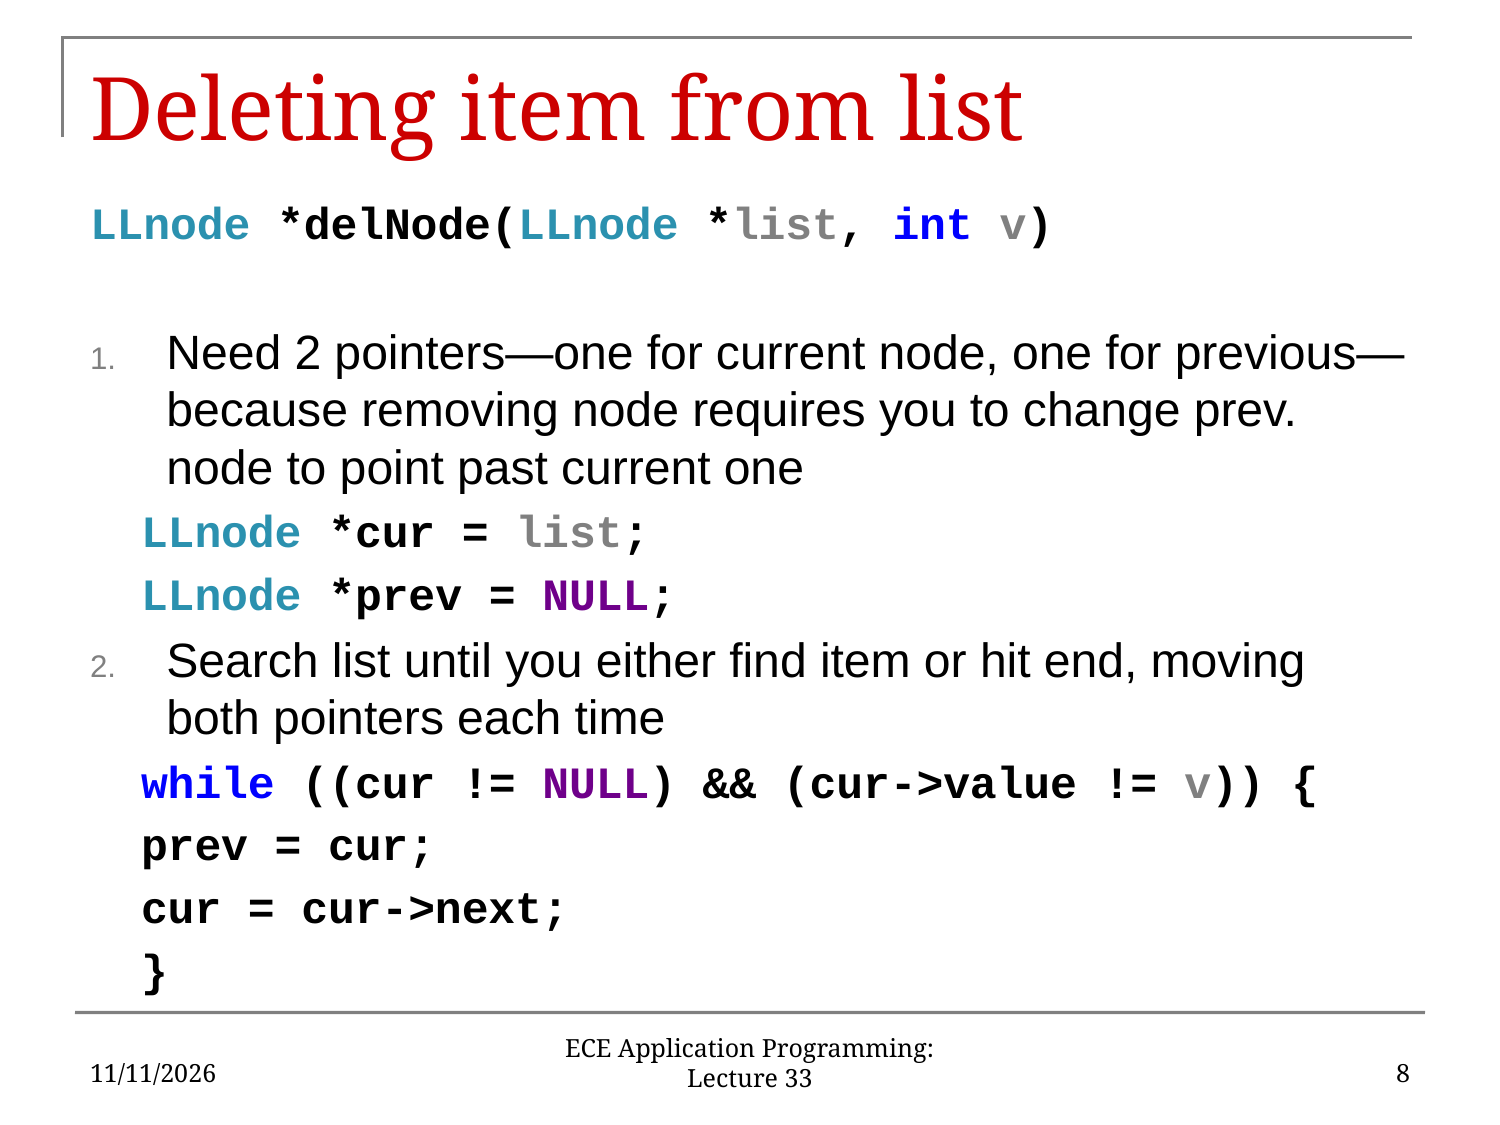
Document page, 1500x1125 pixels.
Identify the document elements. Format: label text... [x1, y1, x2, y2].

title Deleting item from list [75, 45, 1425, 163]
footer ECE Application Programming: Lecture 33 [512, 1024, 988, 1101]
slide_number 8 [1074, 1023, 1426, 1100]
list LLnode *delNode(LLnode *list, int v) Need 2 pointers—one for current node, one for previous—because removing node requires you to change prev. node to point past current one LLnode *cur = list; LLnode *prev = NULL; Search list until you either find item or hit end, moving both pointers each time while ((cur != NULL) && (cur->value != v)) { prev = cur; cur = cur->next; } [75, 187, 1425, 1006]
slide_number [74, 1023, 426, 1100]
